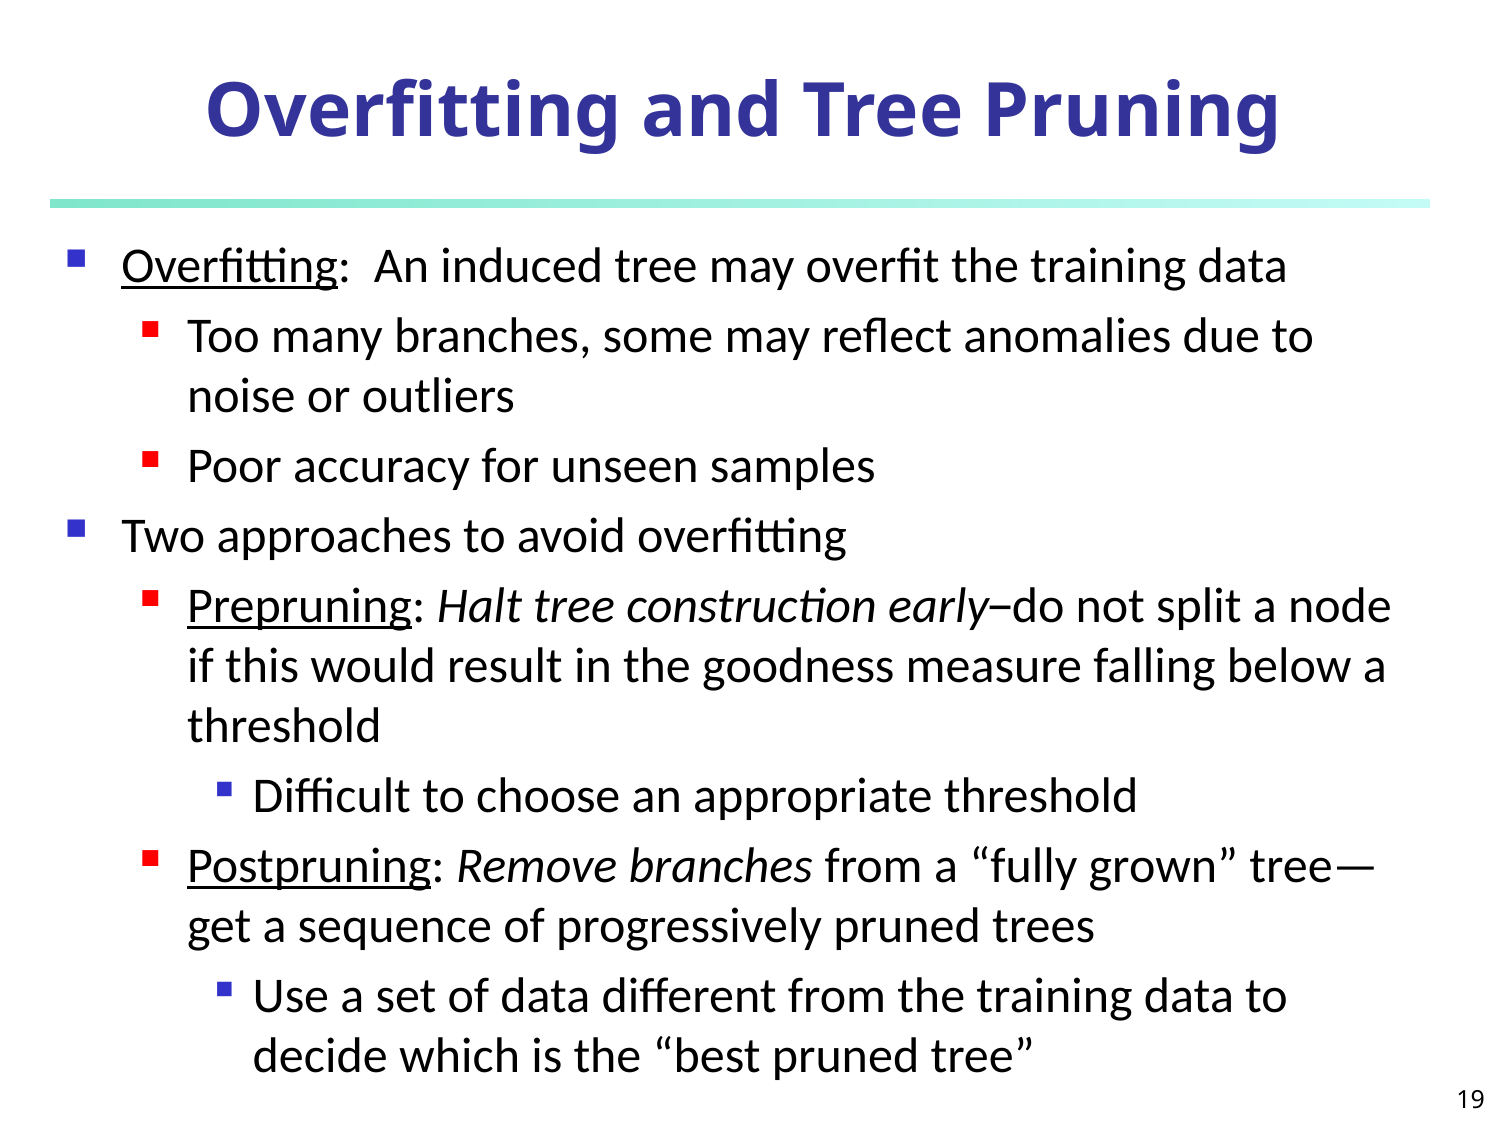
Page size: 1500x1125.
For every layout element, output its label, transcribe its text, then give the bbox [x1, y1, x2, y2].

title Overfitting and Tree Pruning [62, 50, 1425, 163]
slide_number 19 [1187, 1062, 1500, 1125]
list Overfitting: An induced tree may overfit the training data Too many branches, some may reflect anomalies due to noise or outliers Poor accuracy for unseen samples Two approaches to avoid overfitting Prepruning: Halt tree construction early ̵ do not split a node if this would result in the goodness measure falling below a threshold Difficult to choose an appropriate threshold Postpruning: Remove branches from a “fully grown” tree—get a sequence of progressively pruned trees Use a set of data different from the training data to decide which is the “best pruned tree” [50, 224, 1438, 1088]
